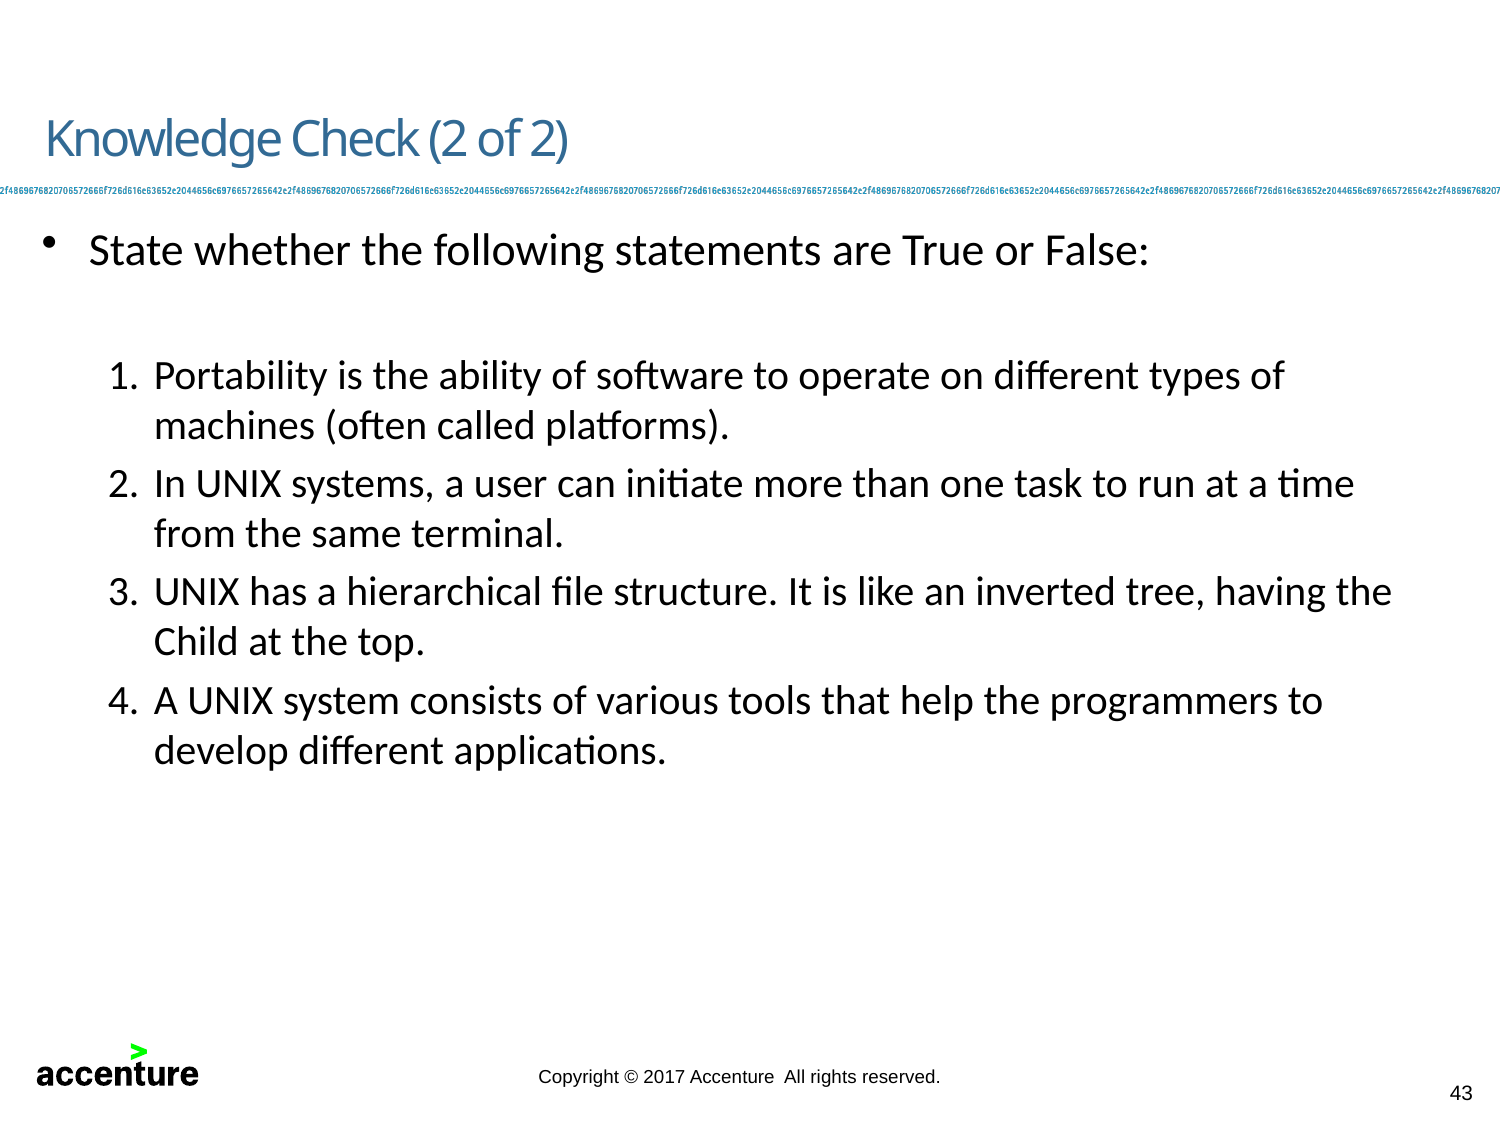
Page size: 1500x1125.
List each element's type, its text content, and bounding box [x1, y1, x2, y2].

list State whether the following statements are True or False: Portability is the ability of software to operate on different types of machines (often called platforms). In UNIX systems, a user can initiate more than one task to run at a time from the same terminal. UNIX has a hierarchical file structure. It is like an inverted tree, having the Child at the top. A UNIX system consists of various tools that help the programmers to develop different applications. [26, 212, 1425, 1000]
title Knowledge Check (2 of 2) [29, 24, 1367, 175]
text_box 43 [1137, 1046, 1488, 1125]
picture [0, 186, 1500, 194]
